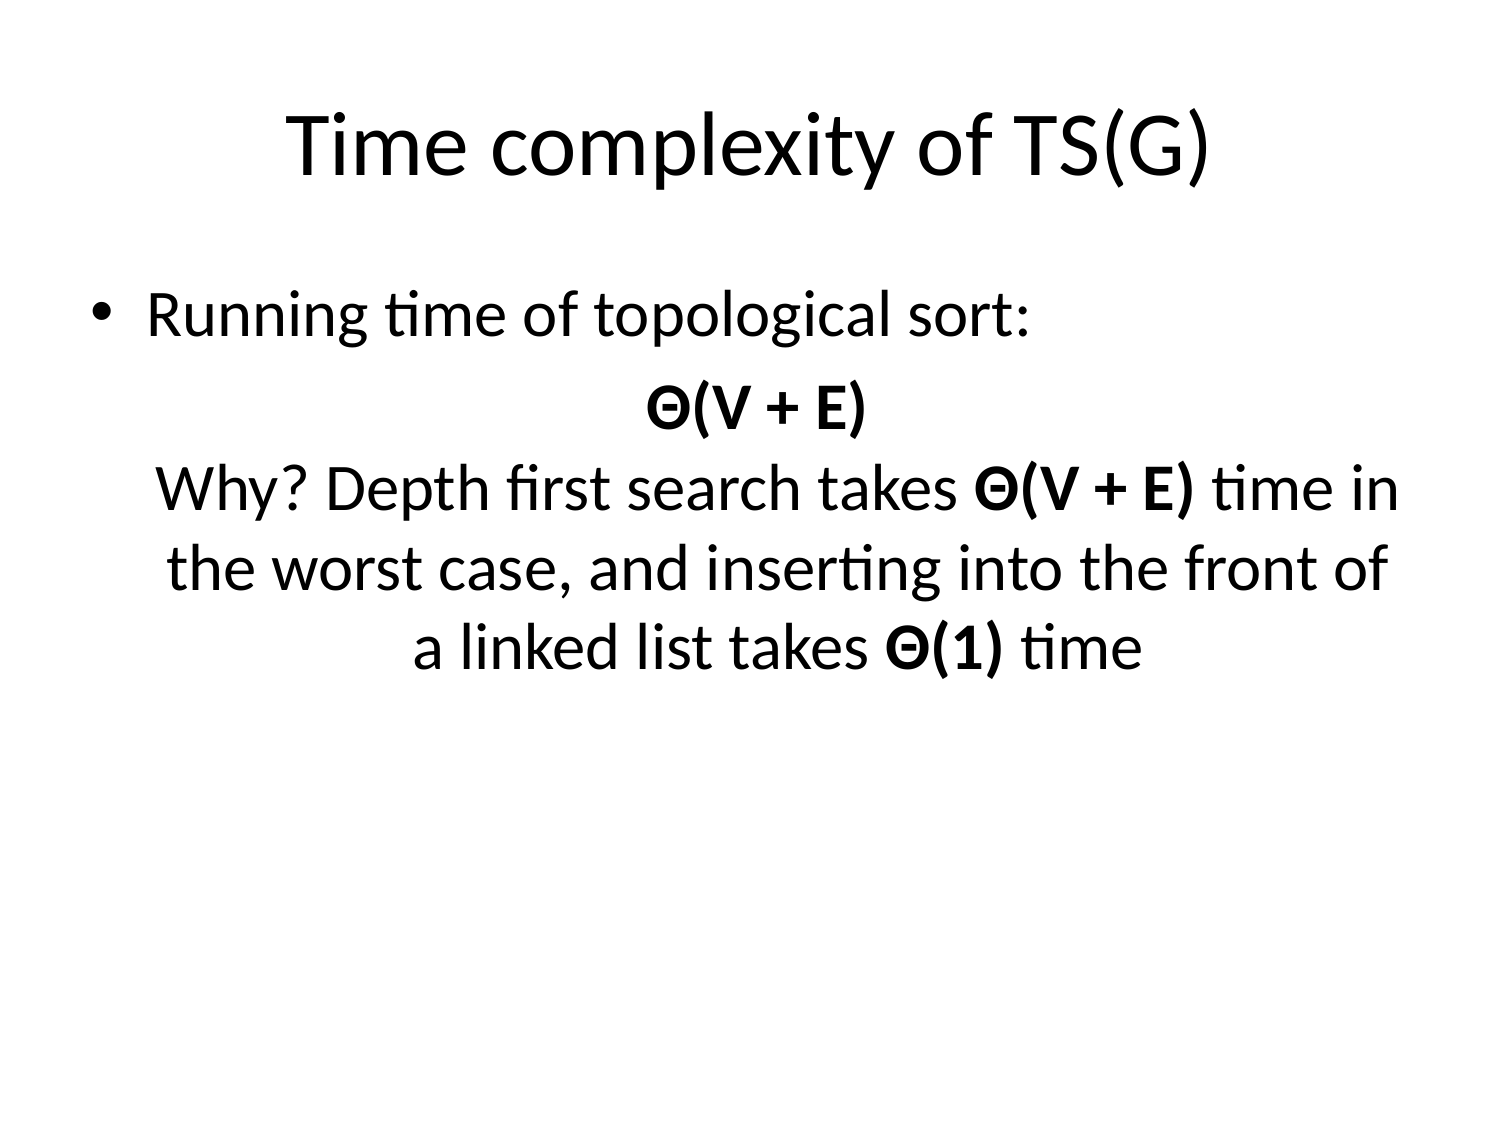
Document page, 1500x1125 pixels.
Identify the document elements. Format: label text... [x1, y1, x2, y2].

title Time complexity of TS(G) [75, 45, 1425, 233]
list Running time of topological sort: Θ(V + E) Why? Depth first search takes Θ(V + E) time in the worst case, and inserting into the front of a linked list takes Θ(1) time [75, 262, 1425, 1005]
